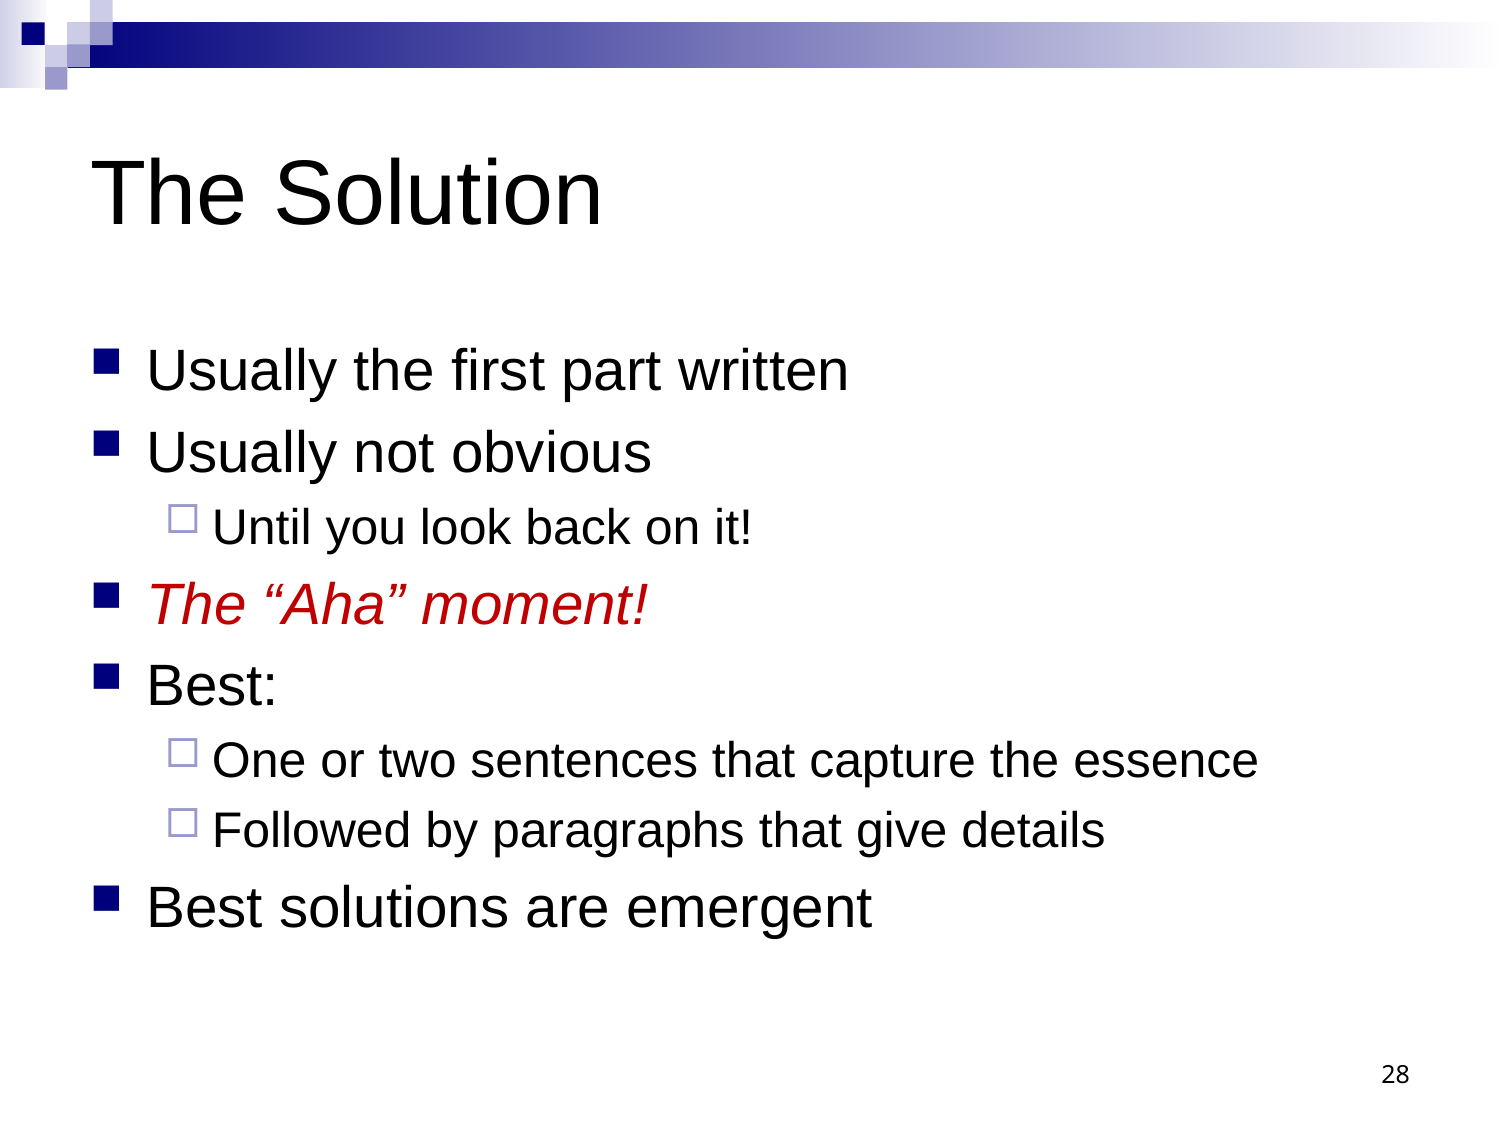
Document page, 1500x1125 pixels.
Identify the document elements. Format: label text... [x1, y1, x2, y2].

list Usually the first part written Usually not obvious Until you look back on it! The “Aha” moment! Best: One or two sentences that capture the essence Followed by paragraphs that give details Best solutions are emergent [75, 324, 1425, 963]
title The Solution [75, 75, 1425, 300]
slide_number 28 [1074, 1025, 1425, 1100]
